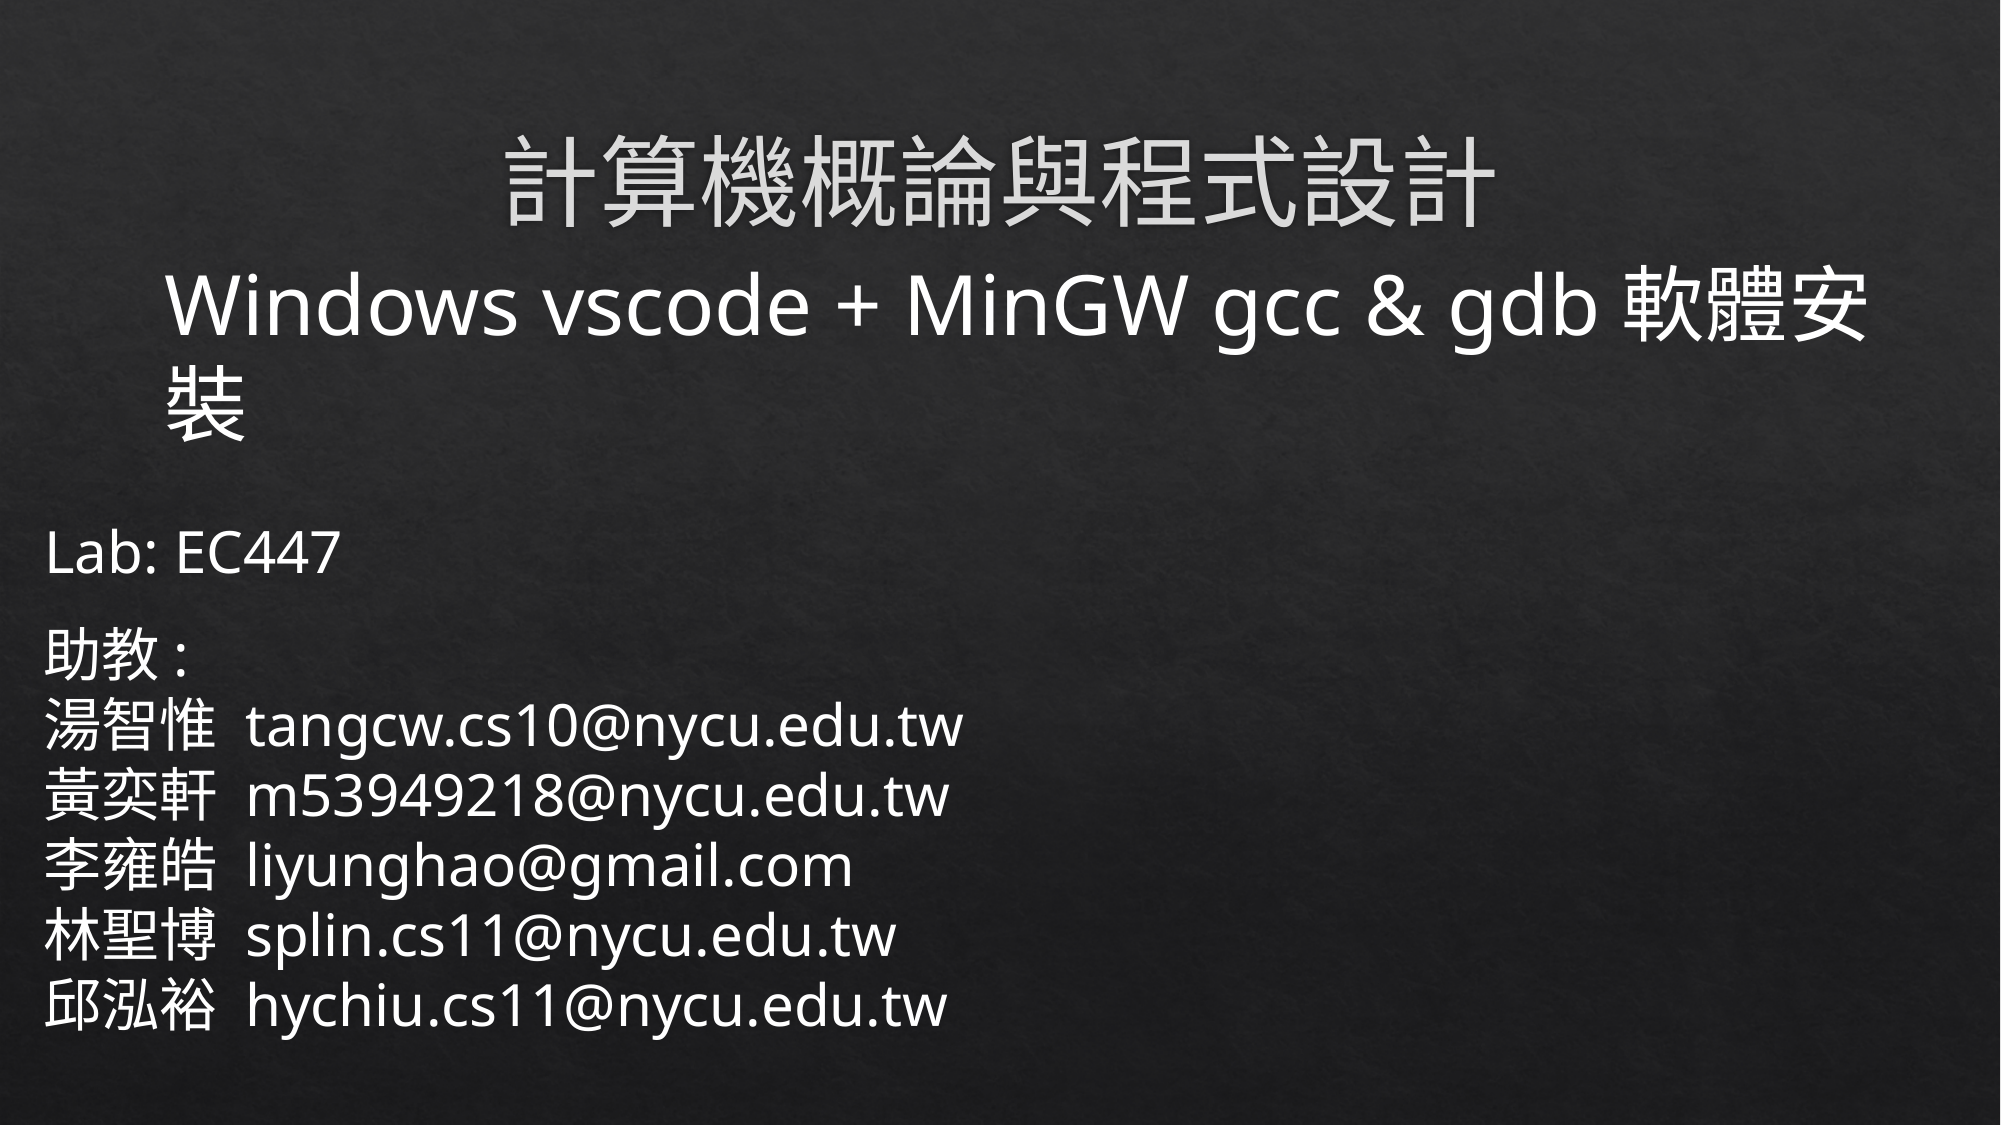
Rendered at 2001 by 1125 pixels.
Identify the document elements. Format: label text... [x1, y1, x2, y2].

text_box Windows vscode + MinGW gcc & gdb軟體安裝 [149, 244, 1946, 460]
text_box Lab: EC447 [29, 507, 359, 593]
title 計算機概論與程式設計 [149, 99, 1849, 244]
text_box 助教: 湯智惟 tangcw.cs10@nycu.edu.tw 黃奕軒 m53949218@nycu.edu.tw 李雍皓 liyunghao@gmail.com 林聖博 splin.cs11@nycu.edu.tw 邱泓裕 hychiu.cs11@nycu.edu.tw [28, 610, 2000, 1046]
